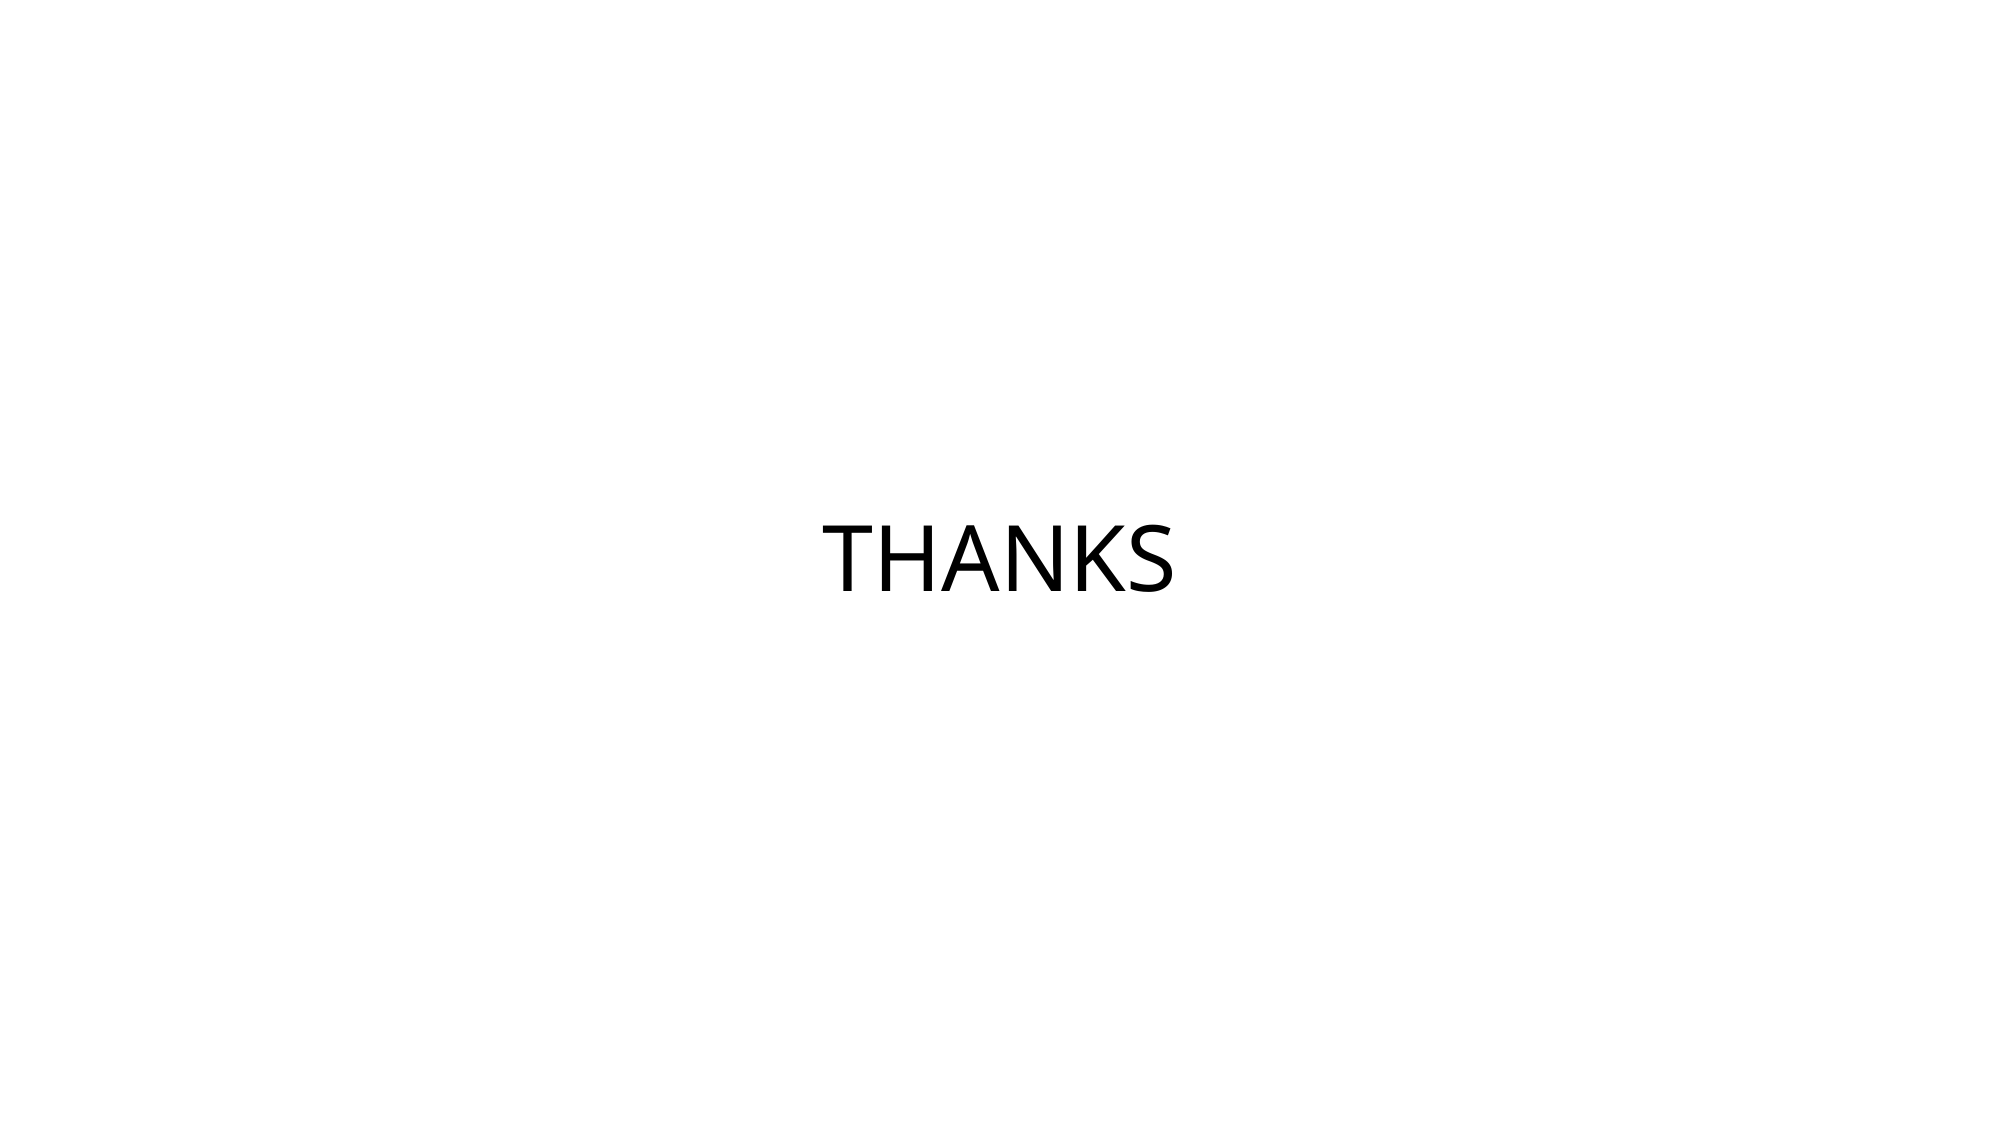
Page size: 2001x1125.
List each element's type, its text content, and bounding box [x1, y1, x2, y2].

title THANKS [0, 0, 2000, 1124]
